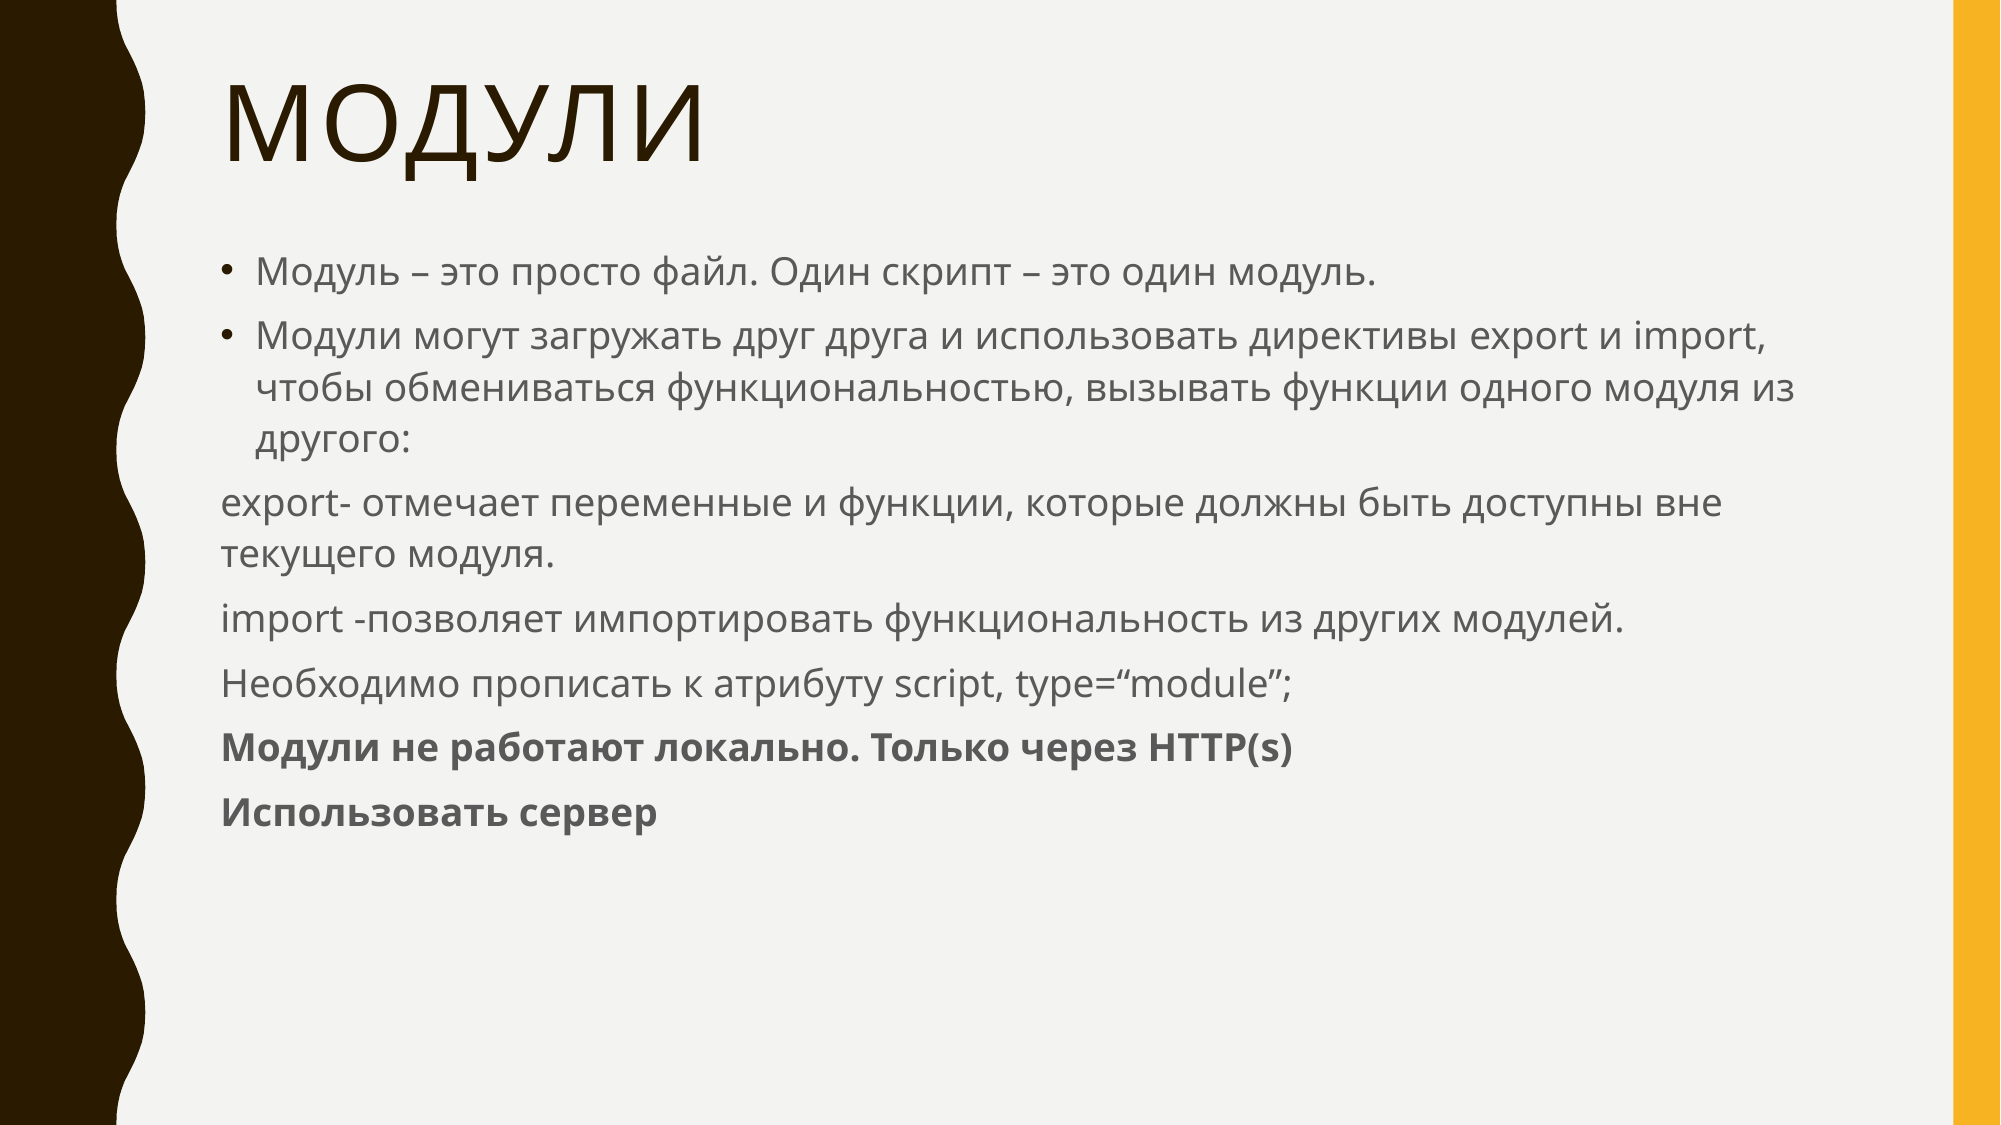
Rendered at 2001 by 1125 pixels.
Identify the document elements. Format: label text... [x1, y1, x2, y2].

title Модули [205, 62, 1875, 234]
list Модуль – это просто файл. Один скрипт – это один модуль. Модули могут загружать друг друга и использовать директивы export и import, чтобы обмениваться функциональностью, вызывать функции одного модуля из другого: export- отмечает переменные и функции, которые должны быть доступны вне текущего модуля. import -позволяет импортировать функциональность из других модулей. Необходимо прописать к атрибуту script, type=“module”; Модули не работают локально. Только через HTTP(s) Использовать сервер [205, 234, 1875, 965]
